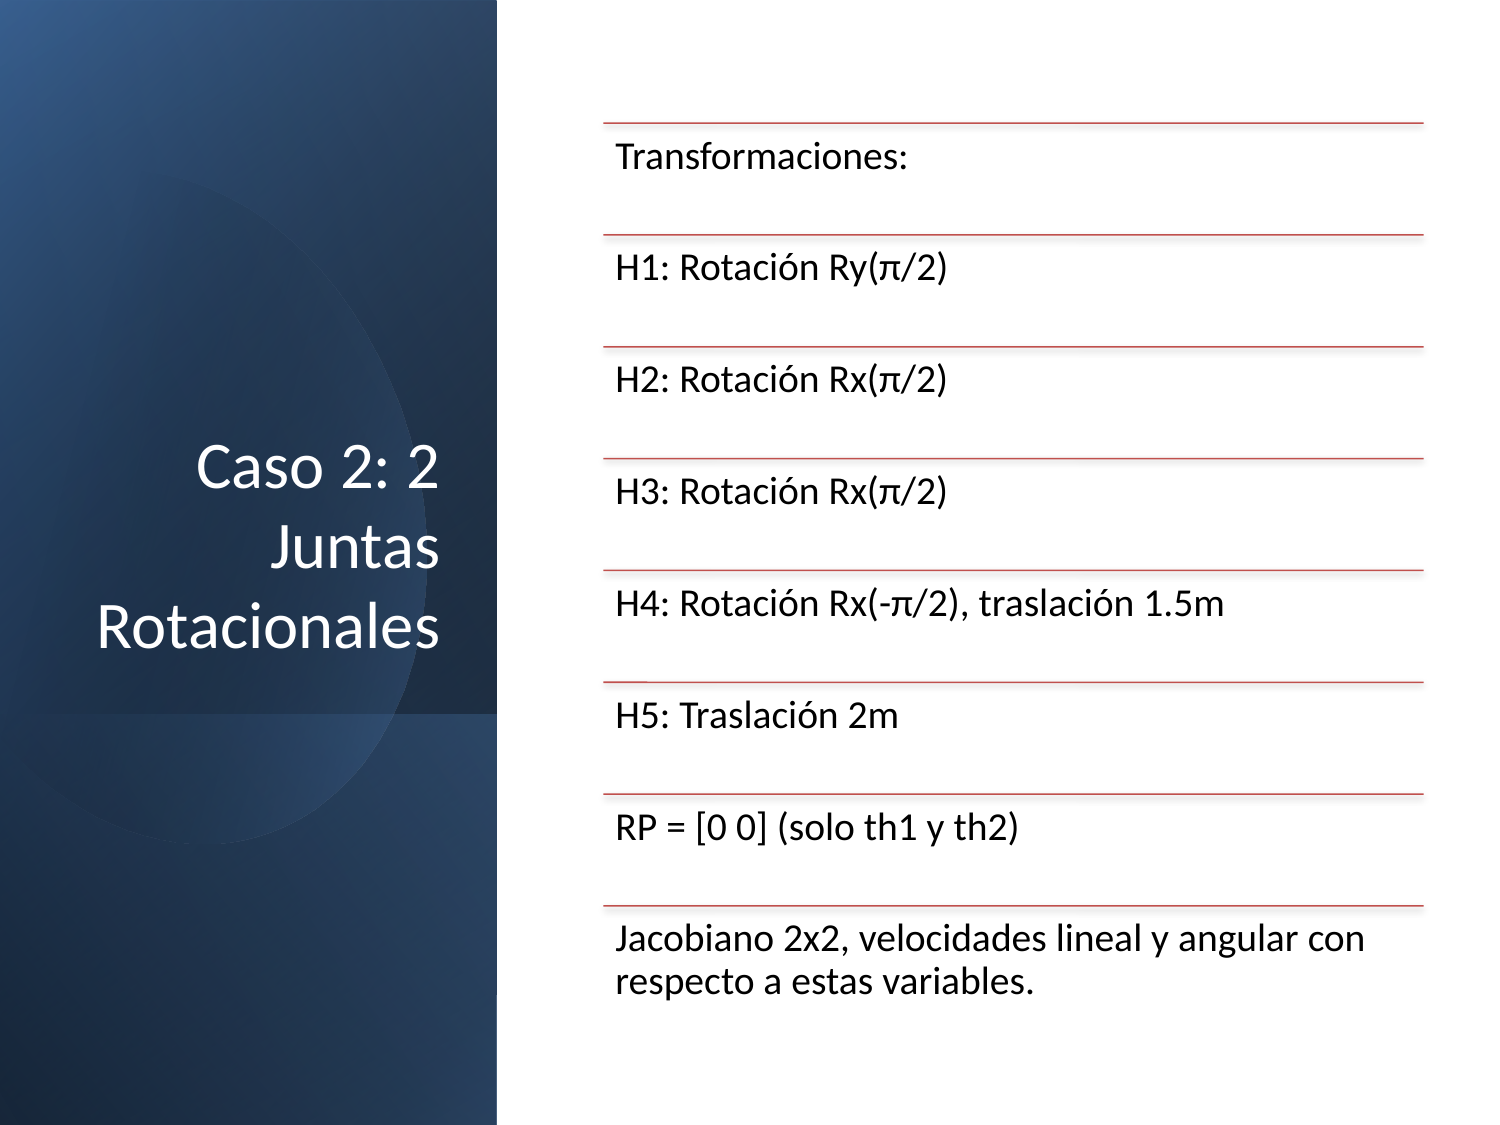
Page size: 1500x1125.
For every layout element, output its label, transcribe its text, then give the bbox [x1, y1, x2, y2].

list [603, 122, 1424, 1018]
text_box [0, 0, 499, 1125]
text_box [499, 0, 1500, 1125]
title Caso 2: 2 Juntas Rotacionales [72, 276, 456, 670]
